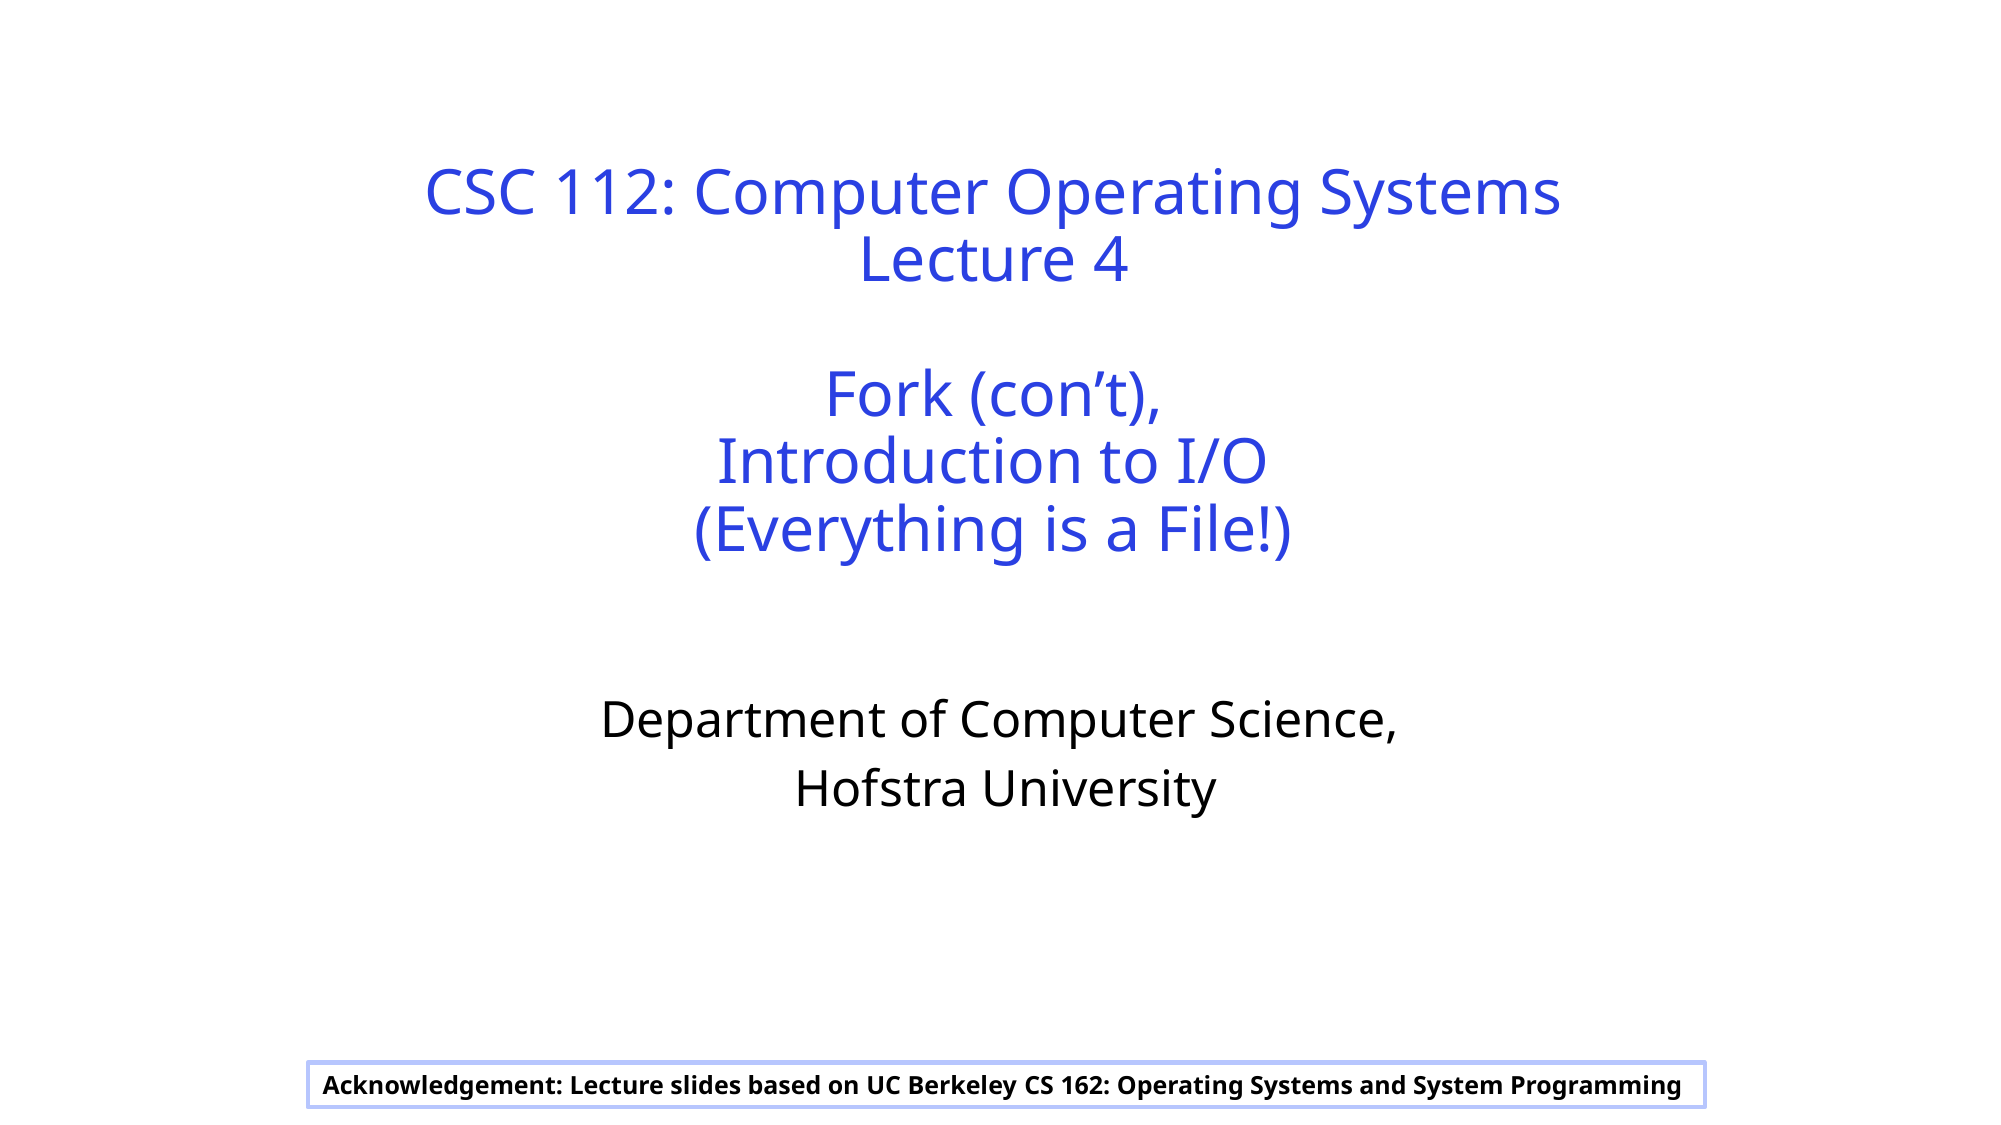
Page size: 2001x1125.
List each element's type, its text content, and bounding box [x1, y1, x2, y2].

text_box Acknowledgement: Lecture slides based on UC Berkeley CS 162: Operating Systems and System Programming [306, 1060, 1707, 1109]
subtitle Department of Computer Science, Hofstra University [350, 687, 1663, 925]
title CSC 112: Computer Operating Systems Lecture 4 Fork (con’t), Introduction to I/O (Everything is a File!) [350, 174, 1638, 550]
